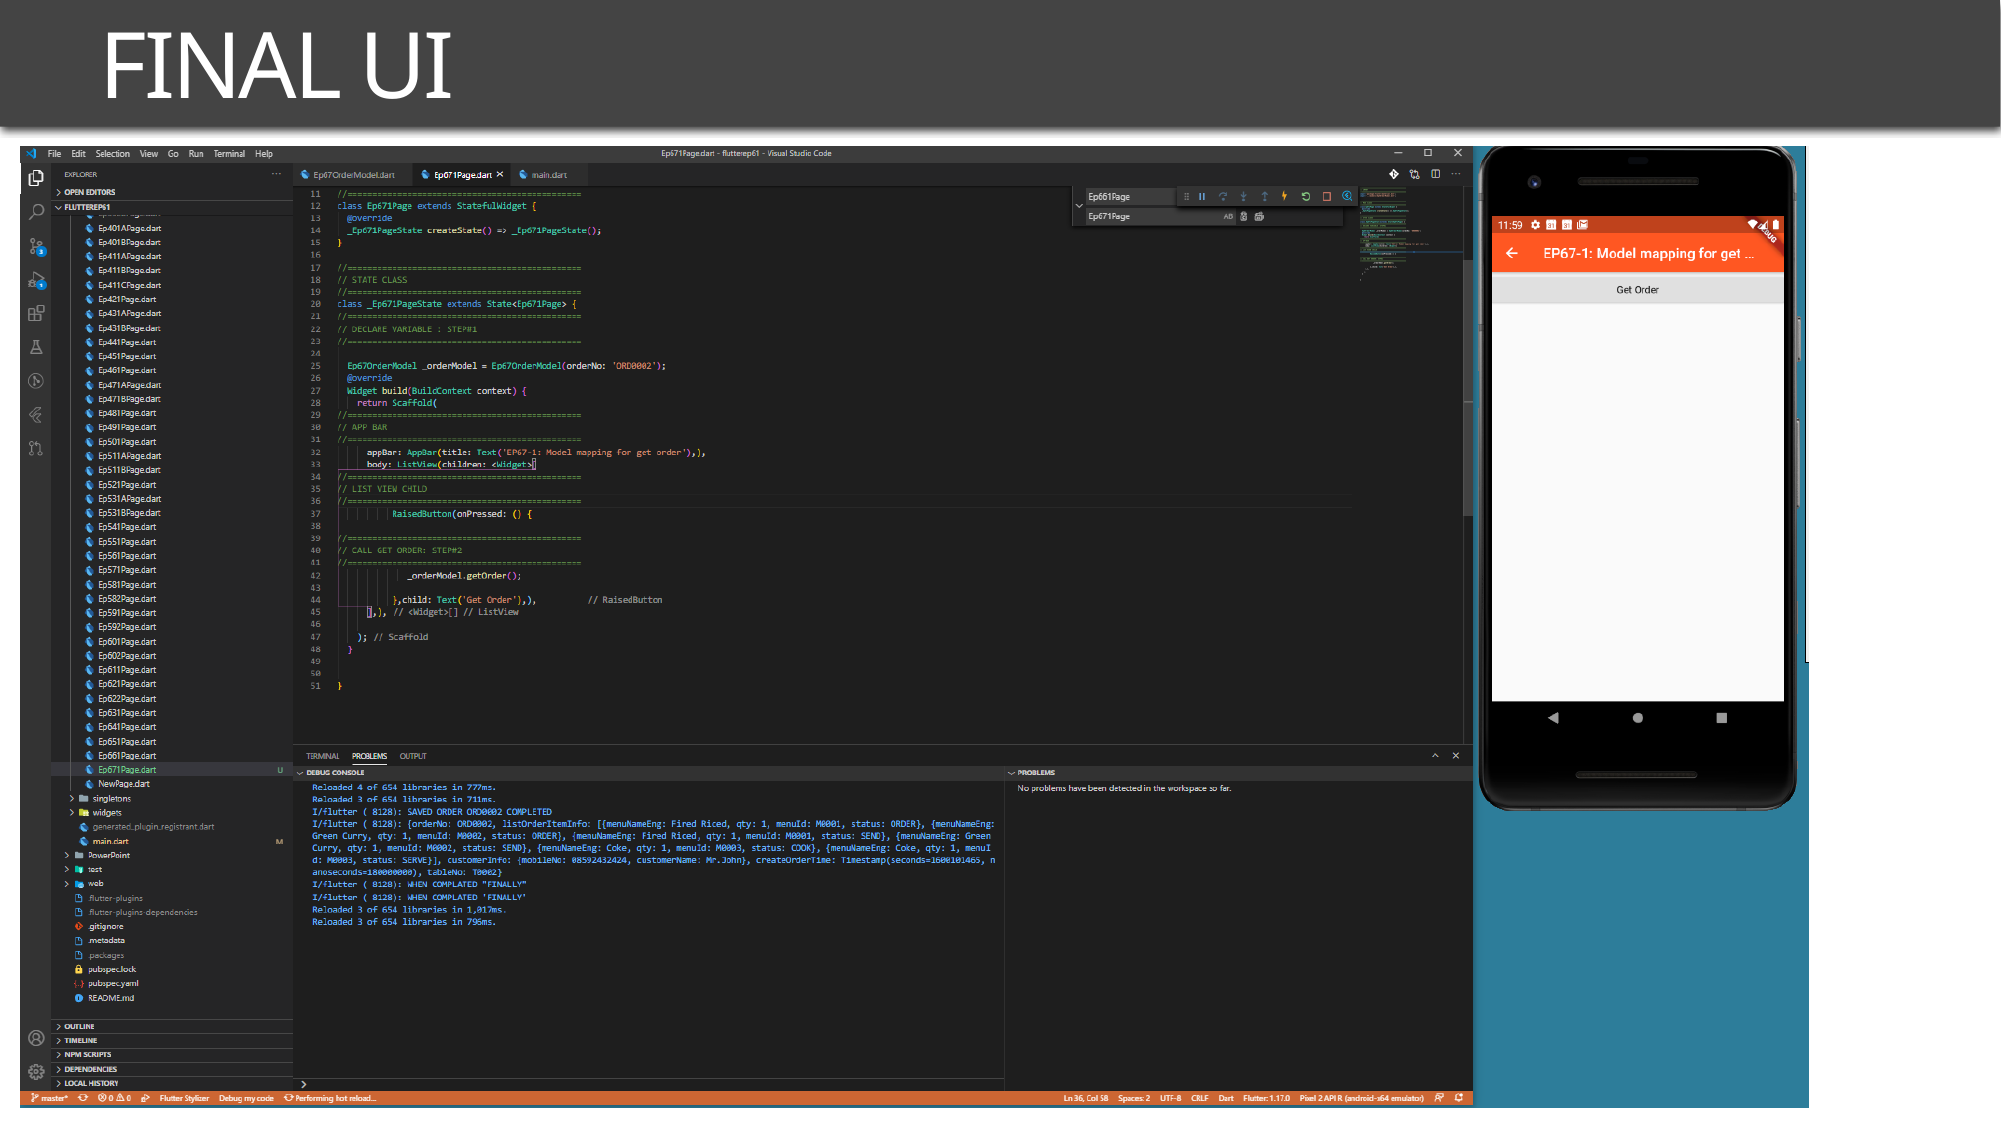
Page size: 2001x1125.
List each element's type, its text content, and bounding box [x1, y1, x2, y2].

picture [20, 146, 1809, 1108]
title FINAL UI [99, 23, 1900, 107]
